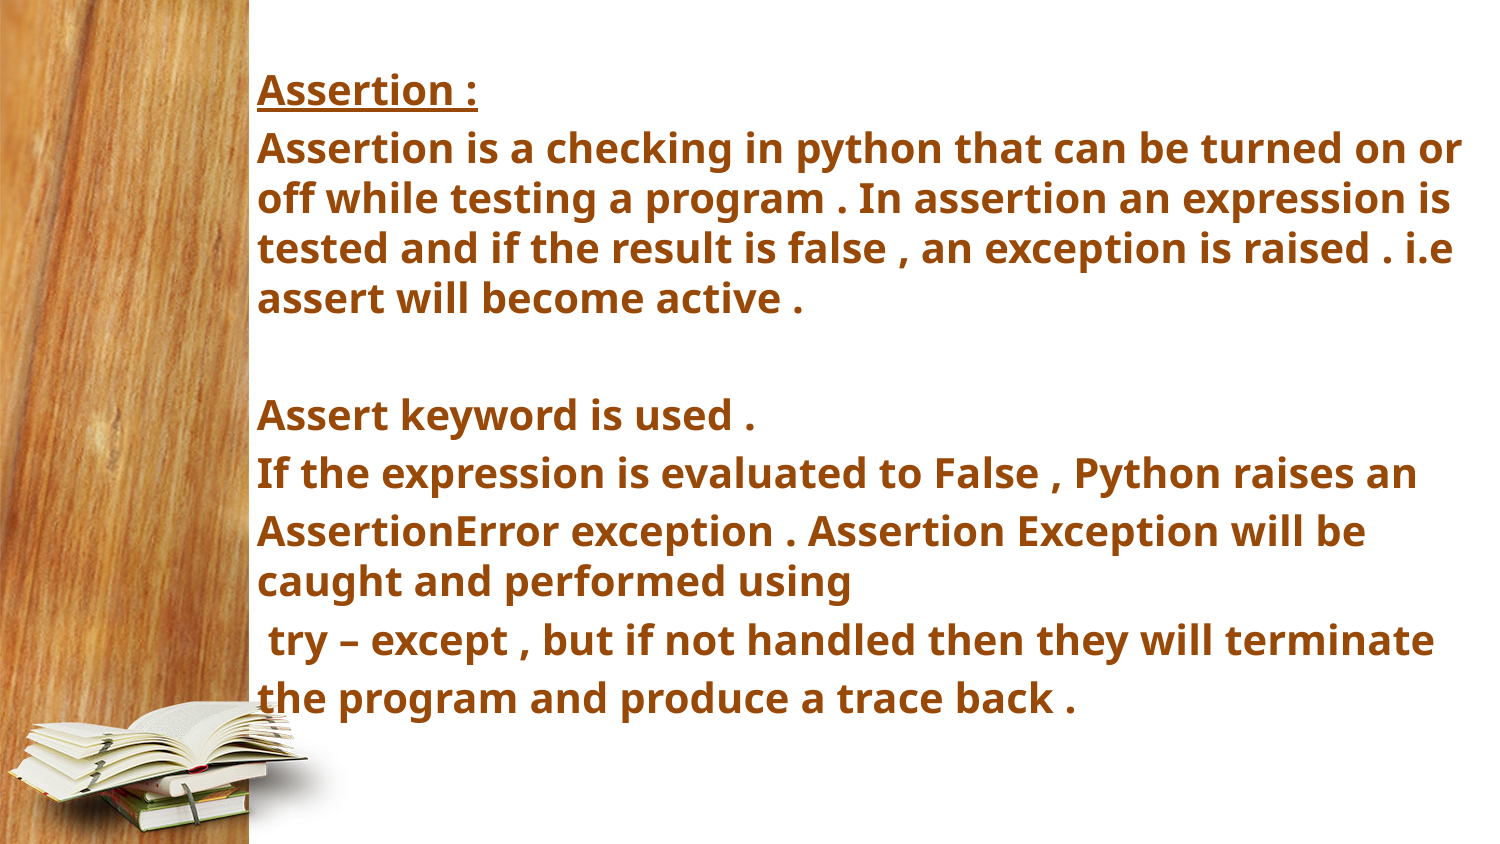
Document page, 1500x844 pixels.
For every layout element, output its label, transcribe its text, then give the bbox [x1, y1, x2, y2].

list Assertion : Assertion is a checking in python that can be turned on or off while testing a program . In assertion an expression is tested and if the result is false , an exception is raised . i.e assert will become active . Assert keyword is used . If the expression is evaluated to False , Python raises an AssertionError exception . Assertion Exception will be caught and performed using try – except , but if not handled then they will terminate the program and produce a trace back . [242, 0, 1500, 844]
picture [0, 0, 242, 844]
